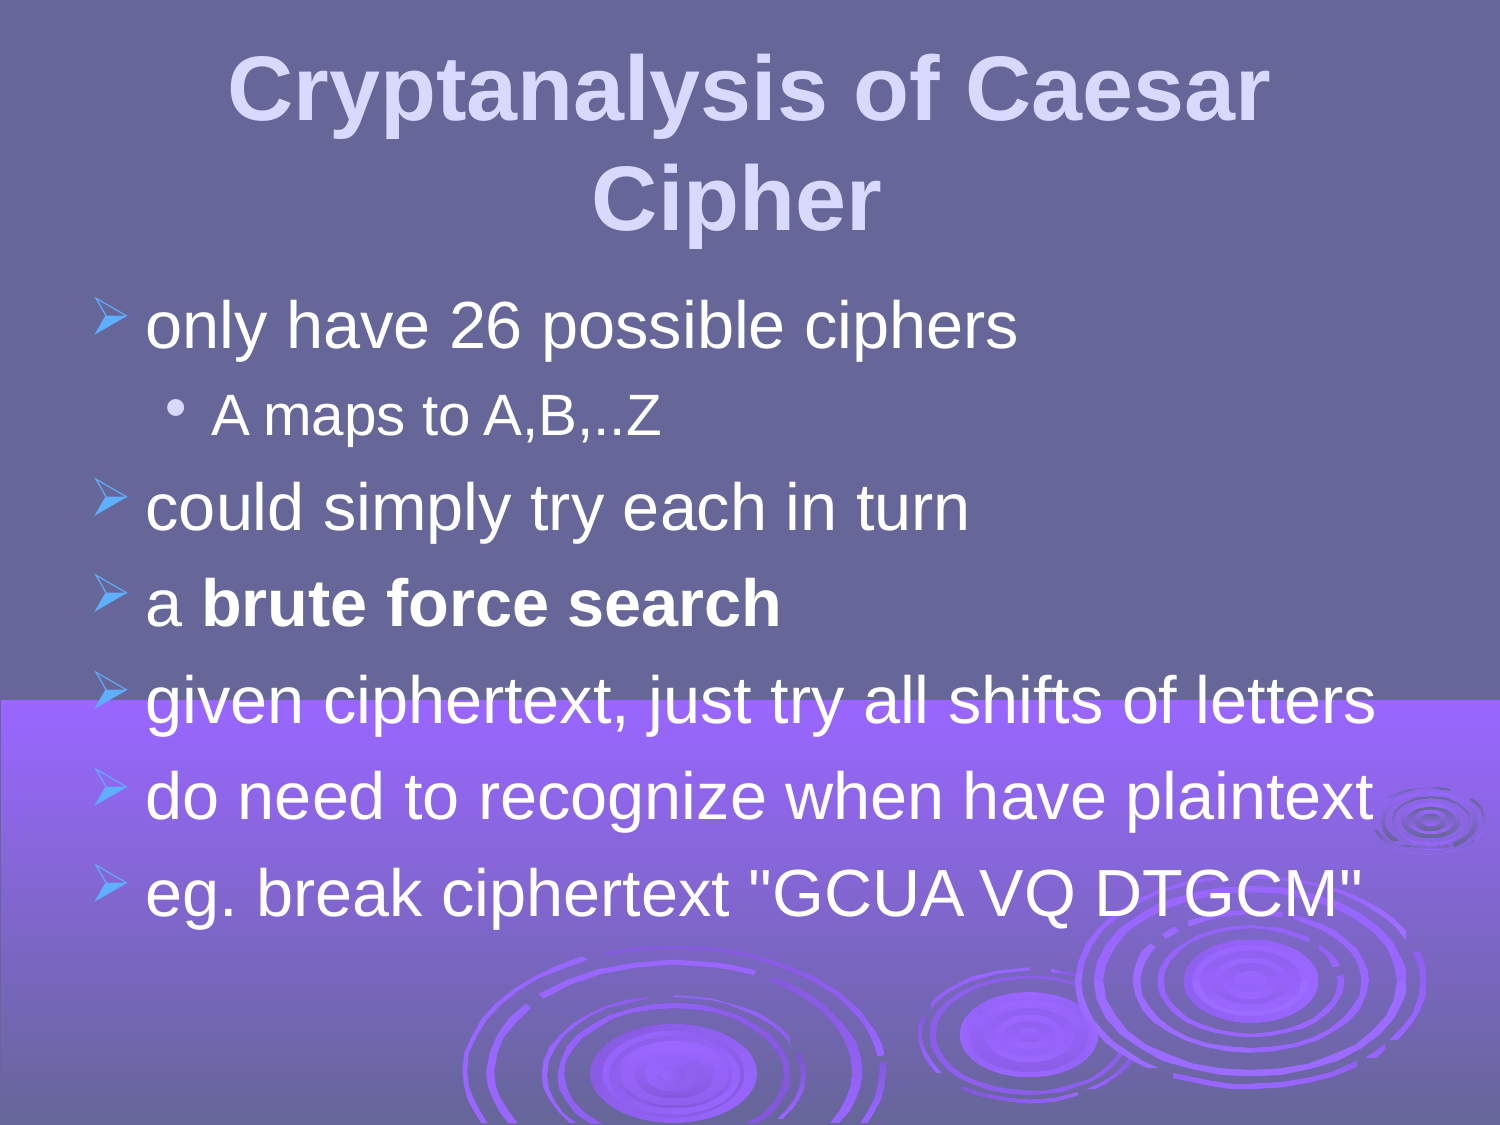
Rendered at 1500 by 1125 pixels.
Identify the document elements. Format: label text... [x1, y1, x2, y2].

text_box Cryptanalysis of Caesar Cipher [74, 21, 1425, 257]
picture [929, 1006, 1123, 1096]
text_box only have 26 possible ciphers A maps to A,B,..Z could simply try each in turn a brute force search given ciphertext, just try all shifts of letters do need to recognize when have plaintext eg. break ciphertext "GCUA VQ DTGCM" [74, 274, 1425, 1006]
